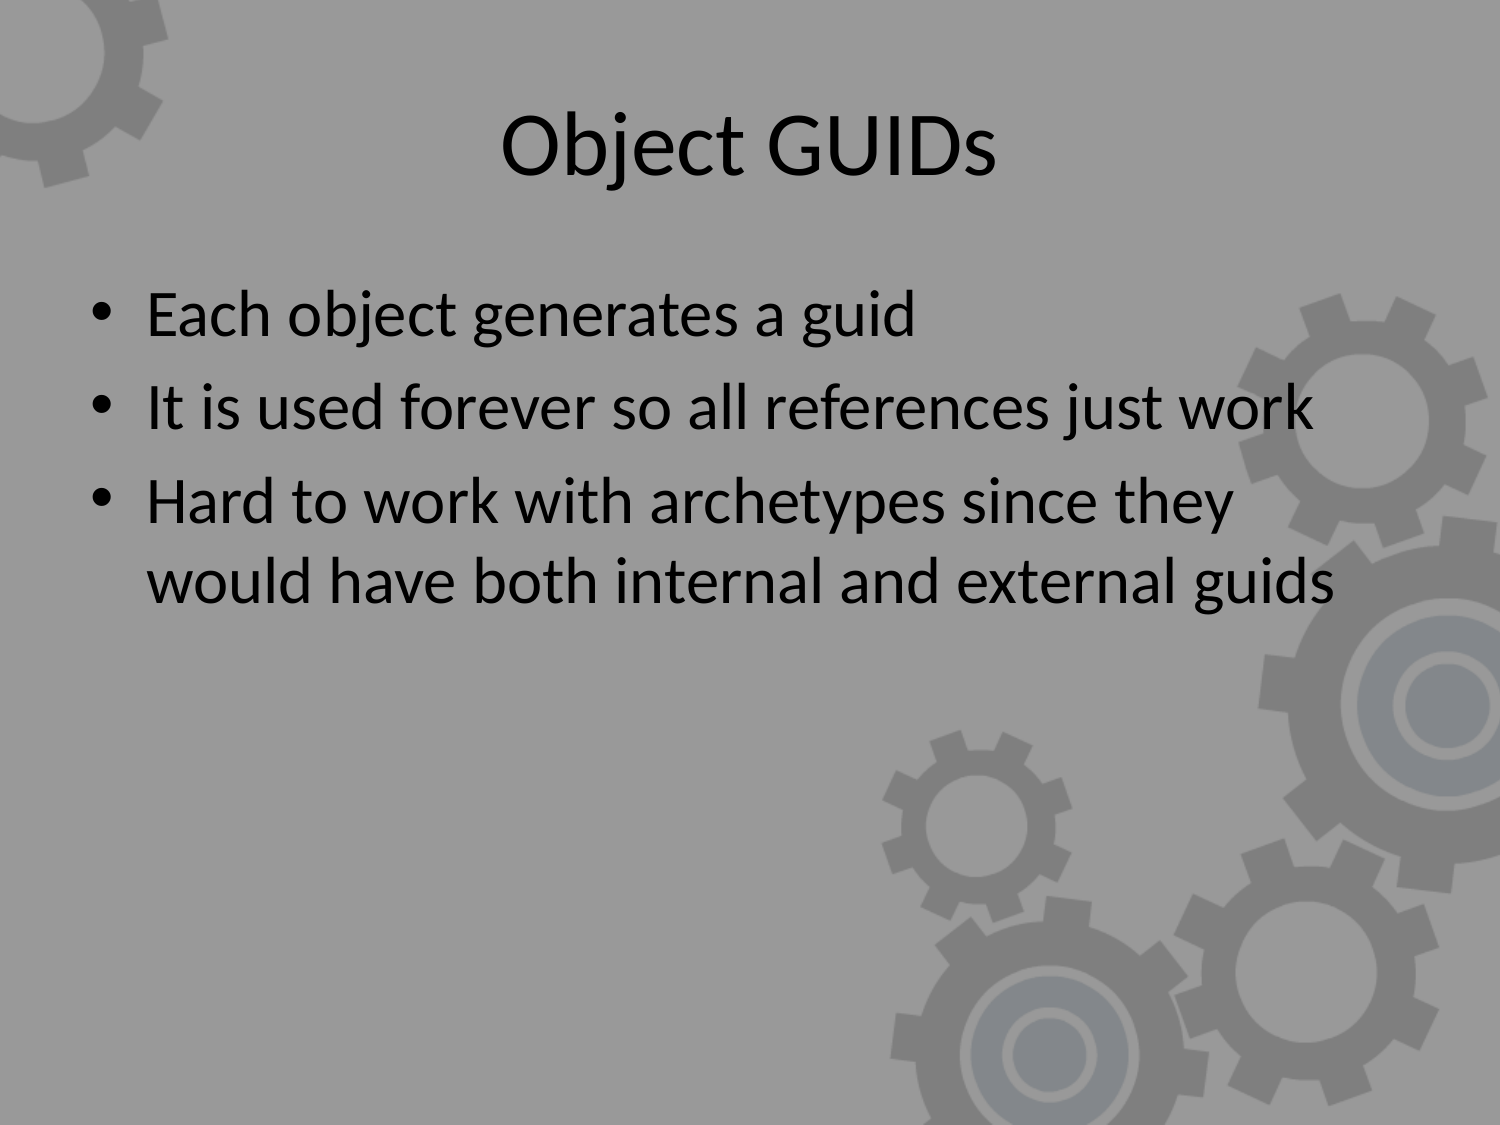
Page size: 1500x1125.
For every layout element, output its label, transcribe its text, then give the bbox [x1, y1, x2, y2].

title Object GUIDs [75, 45, 1425, 233]
list Each object generates a guid It is used forever so all references just work Hard to work with archetypes since they would have both internal and external guids [75, 262, 1425, 1005]
picture [0, 0, 1500, 1125]
